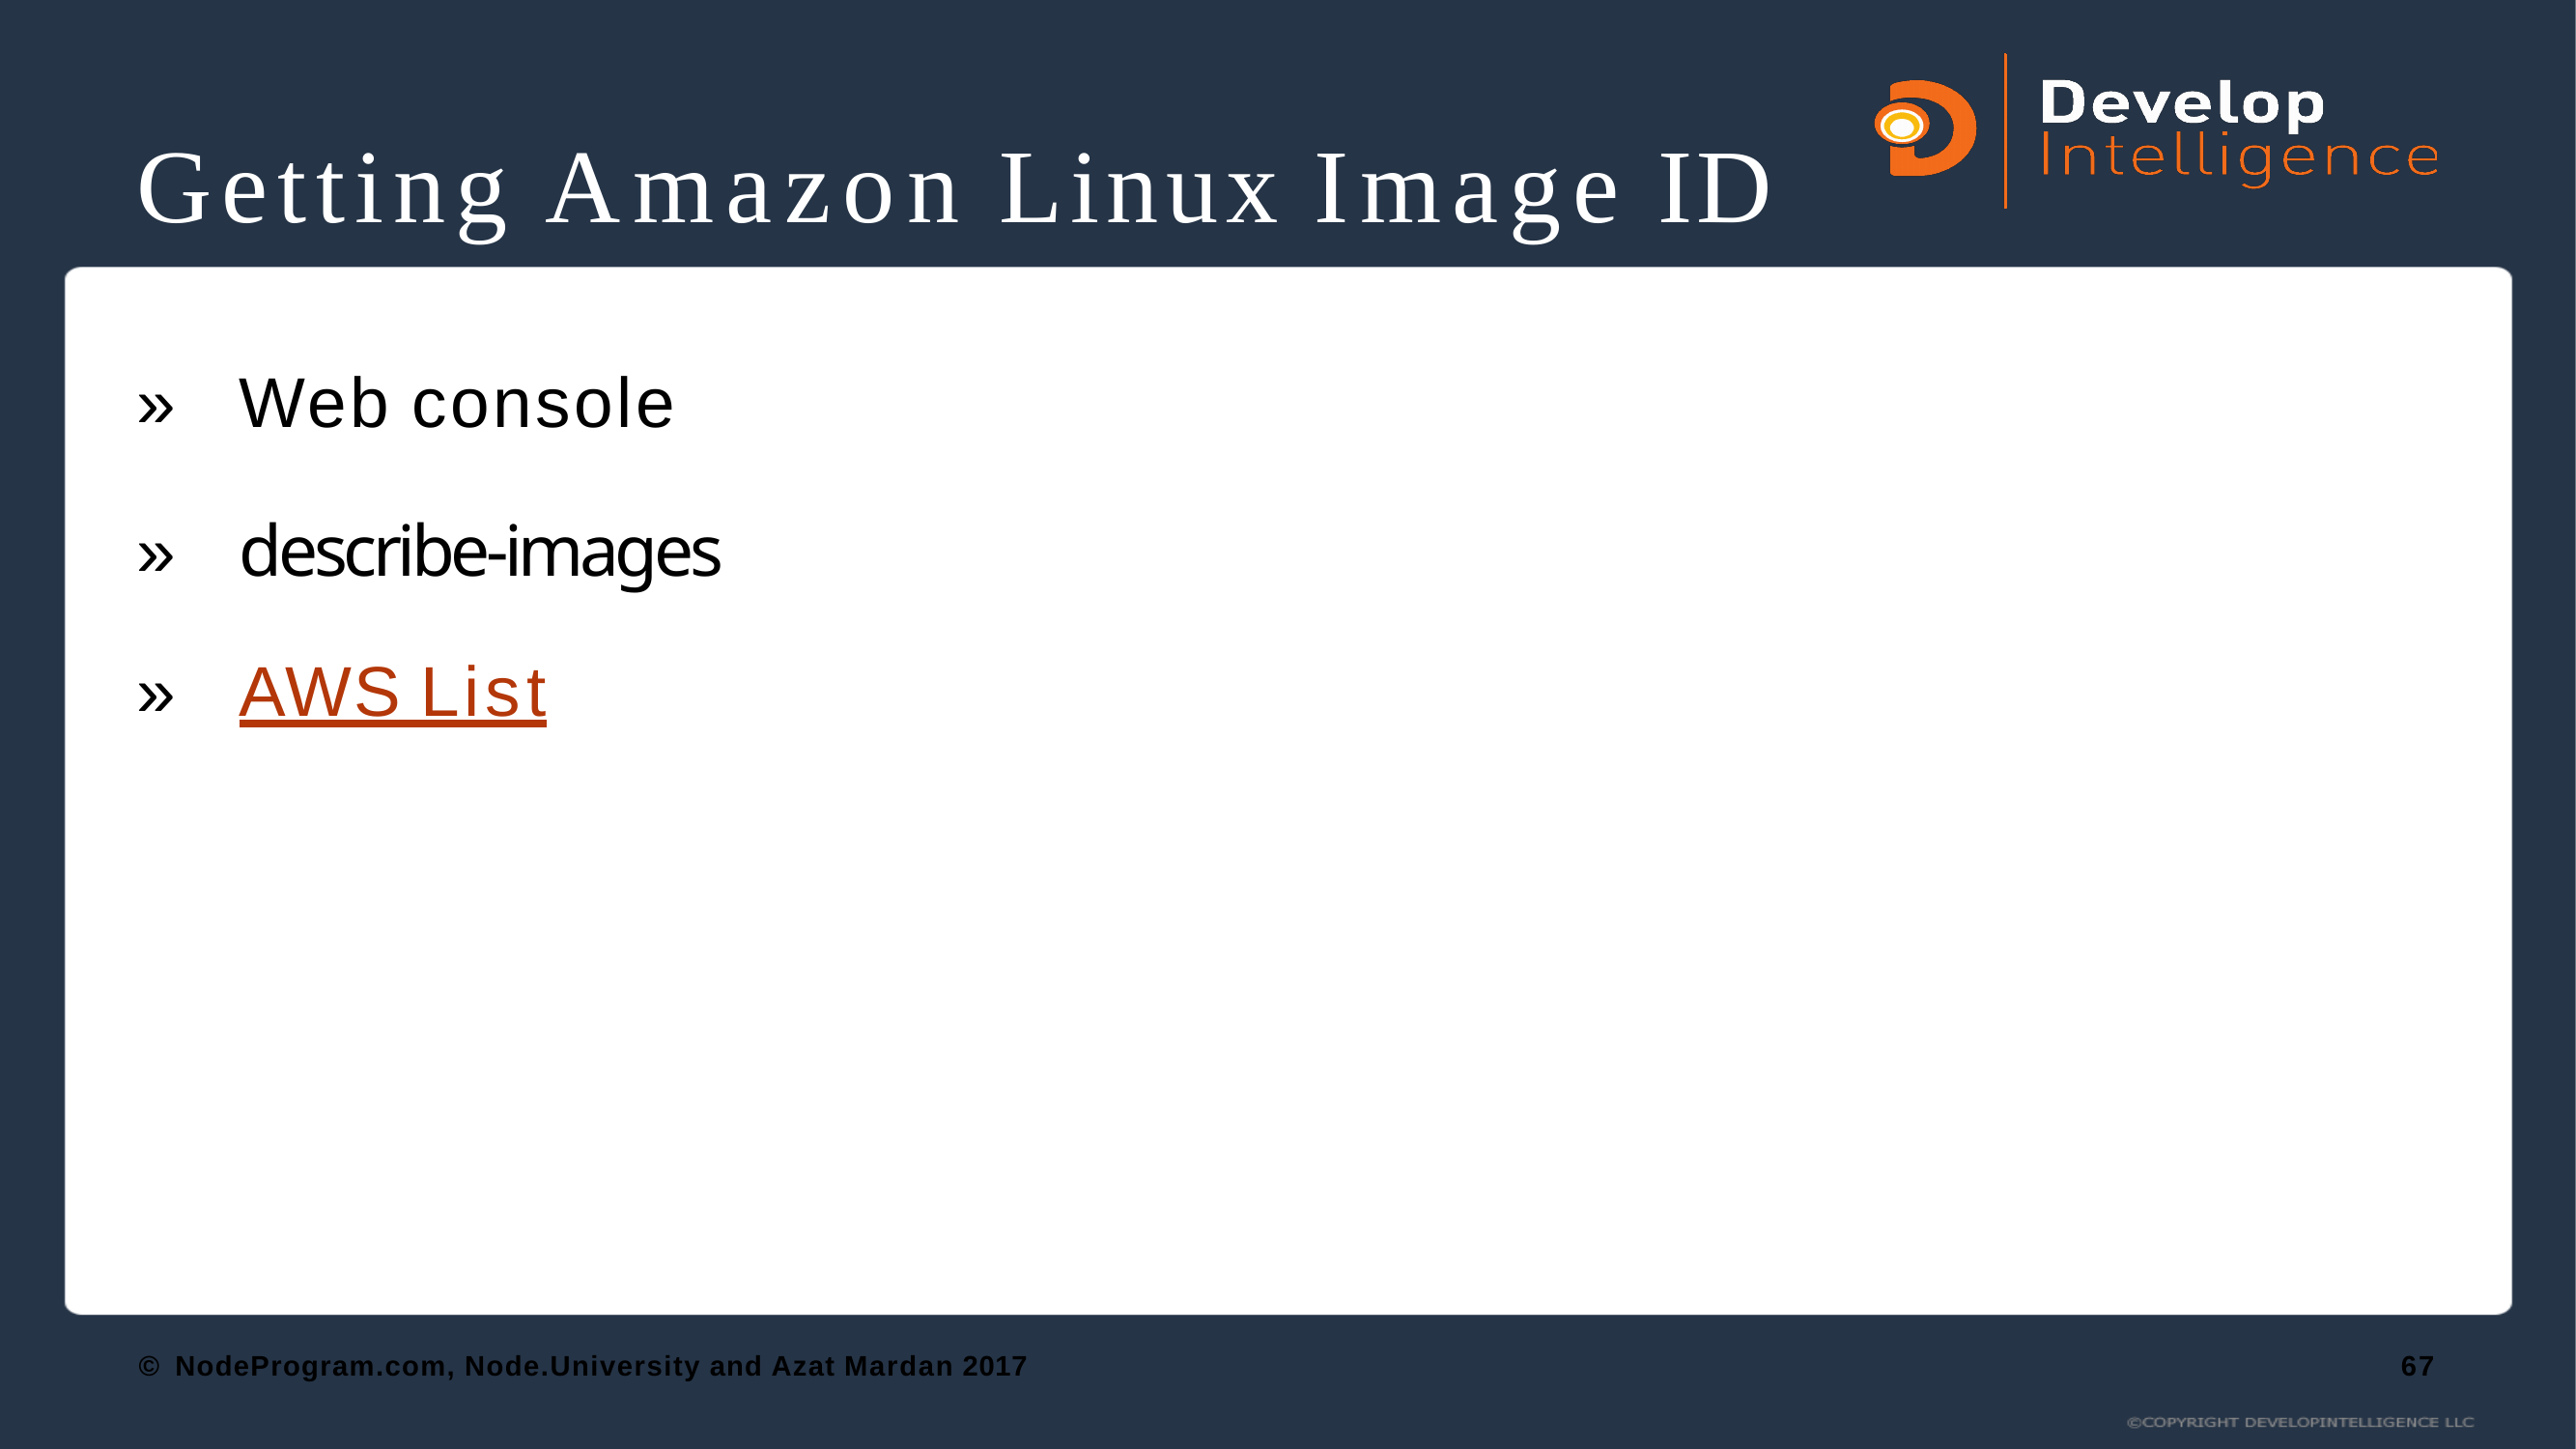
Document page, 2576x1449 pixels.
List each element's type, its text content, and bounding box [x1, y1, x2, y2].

title Getting Amazon Linux Image ID [134, 57, 1866, 302]
picture [0, 0, 2576, 1449]
text_box » Web console » describe-images » AWS List [134, 355, 810, 730]
footer © NodeProgram.com, Node.University and Azat Mardan 2017 [136, 1347, 1034, 1449]
text_box 67 [2396, 1347, 2442, 1382]
